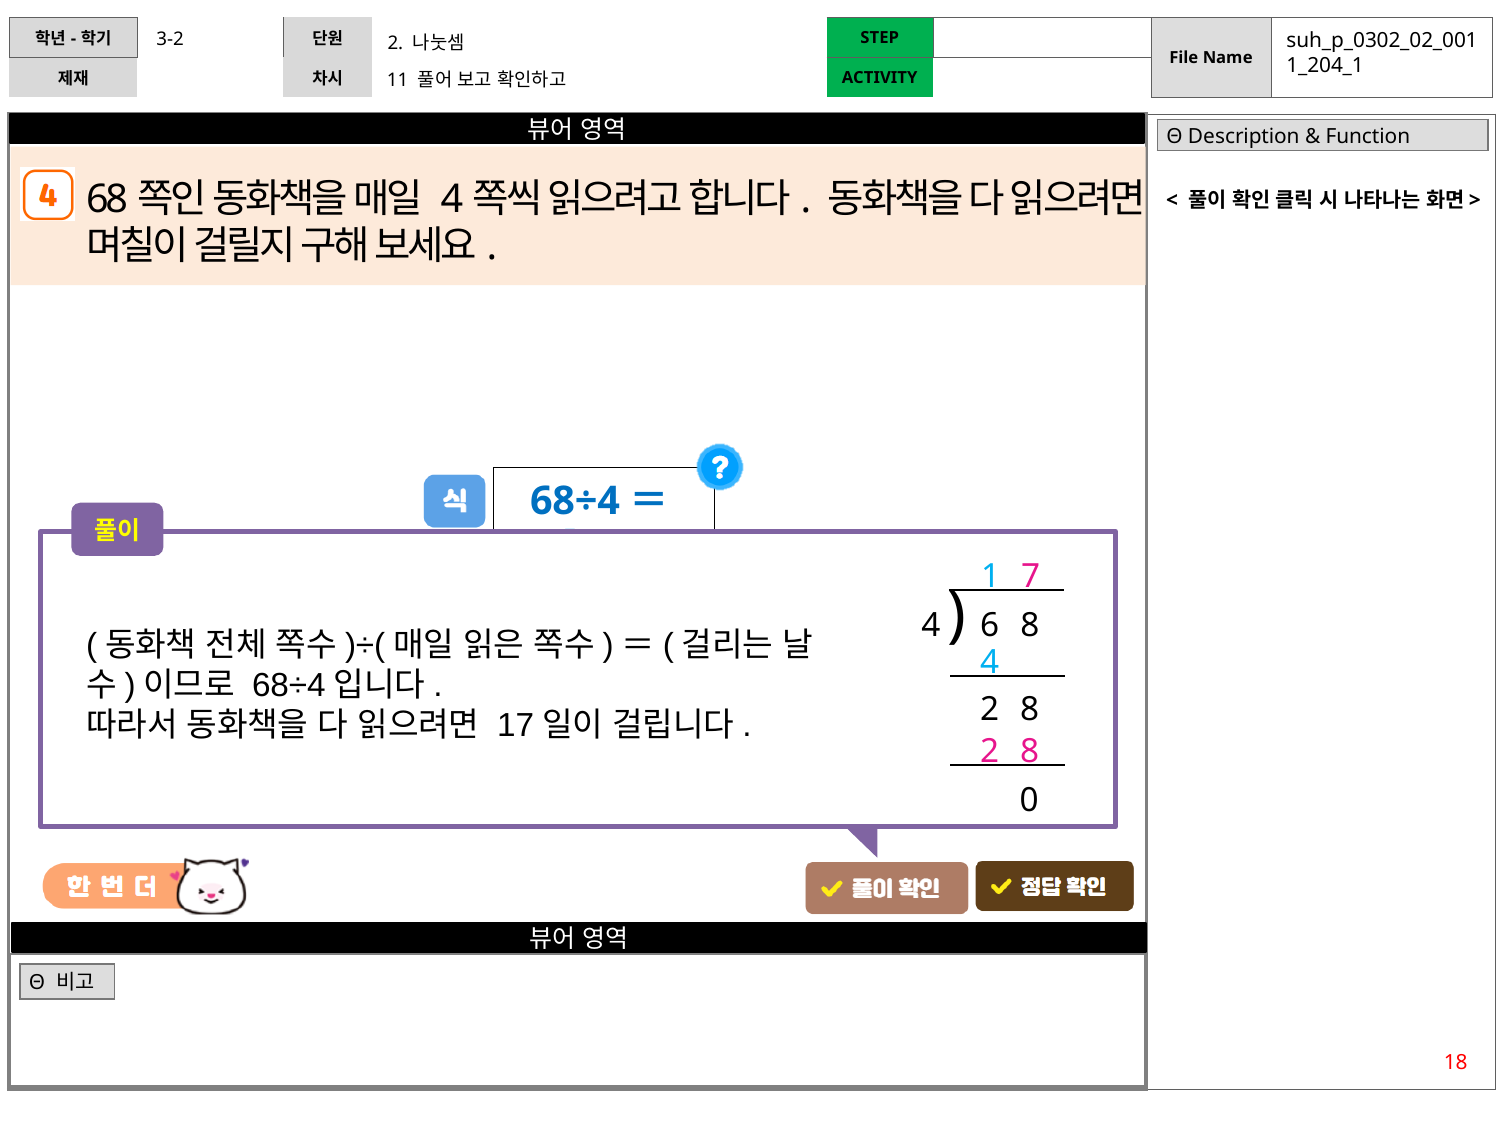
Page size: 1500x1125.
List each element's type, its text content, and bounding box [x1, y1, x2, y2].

picture [973, 857, 1137, 912]
text_box 68÷4＝17 [493, 467, 685, 501]
text_box [1145, 160, 1500, 326]
text_box 2. 나눗셈 [372, 23, 828, 48]
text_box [891, 526, 1081, 819]
text_box 3-2 [686, 467, 692, 502]
picture [37, 851, 254, 918]
text_box suh_p_0302_02_0011_204_1 [1271, 18, 1500, 84]
picture [422, 470, 490, 502]
text_box 68쪽인 동화책을 매일 4쪽씩 읽으려고 합니다. 동화책을 다 읽으려면 며칠이 걸릴지 구해 보세요. [71, 165, 1145, 275]
picture [689, 438, 750, 497]
table_header Θ Description & Function [1158, 120, 1487, 150]
picture [803, 859, 969, 916]
text_box < 풀이 확인 클릭 시 나타나는 화면> [1151, 179, 1500, 219]
text_box [9, 145, 1148, 287]
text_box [40, 502, 1116, 858]
picture [20, 166, 76, 221]
text_box 3-2 [141, 18, 284, 55]
text_box 11 풀어 보고 확인하고 [372, 60, 821, 96]
